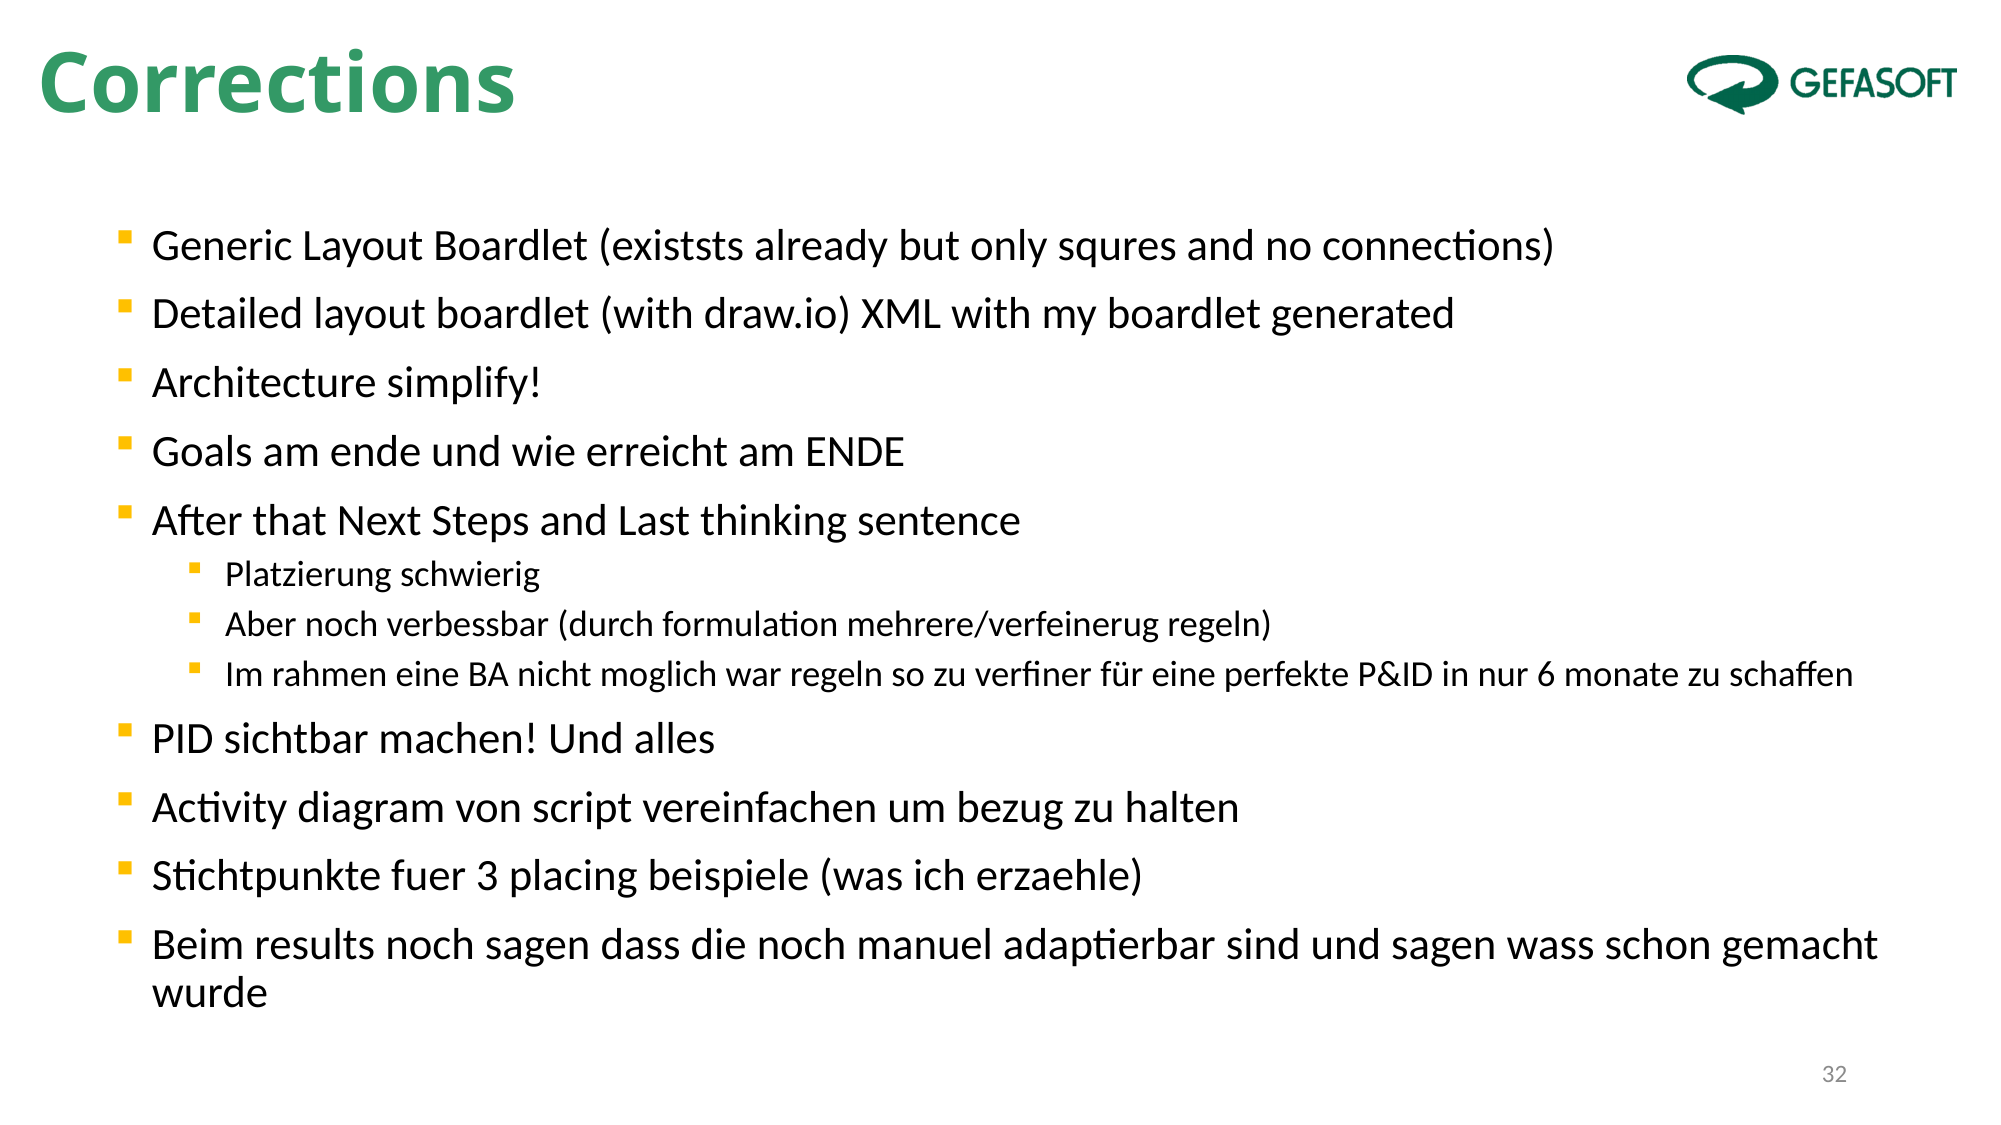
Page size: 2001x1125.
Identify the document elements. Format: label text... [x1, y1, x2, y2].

list Generic Layout Boardlet (existsts already but only squres and no connections) Detailed layout boardlet (with draw.io) XML with my boardlet generated Architecture simplify! Goals am ende und wie erreicht am ENDE After that Next Steps and Last thinking sentence Platzierung schwierig Aber noch verbessbar (durch formulation mehrere/verfeinerug regeln) Im rahmen eine BA nicht moglich war regeln so zu verfiner für eine perfekte P&ID in nur 6 monate zu schaffen PID sichtbar machen! Und alles Activity diagram von script vereinfachen um bezug zu halten Stichtpunkte fuer 3 placing beispiele (was ich erzaehle) Beim results noch sagen dass die noch manuel adaptierbar sind und sagen wass schon gemacht wurde [100, 214, 1897, 1060]
slide_number 32 [1412, 1042, 1863, 1103]
title Corrections [22, 3, 1978, 168]
picture [1687, 55, 1957, 115]
